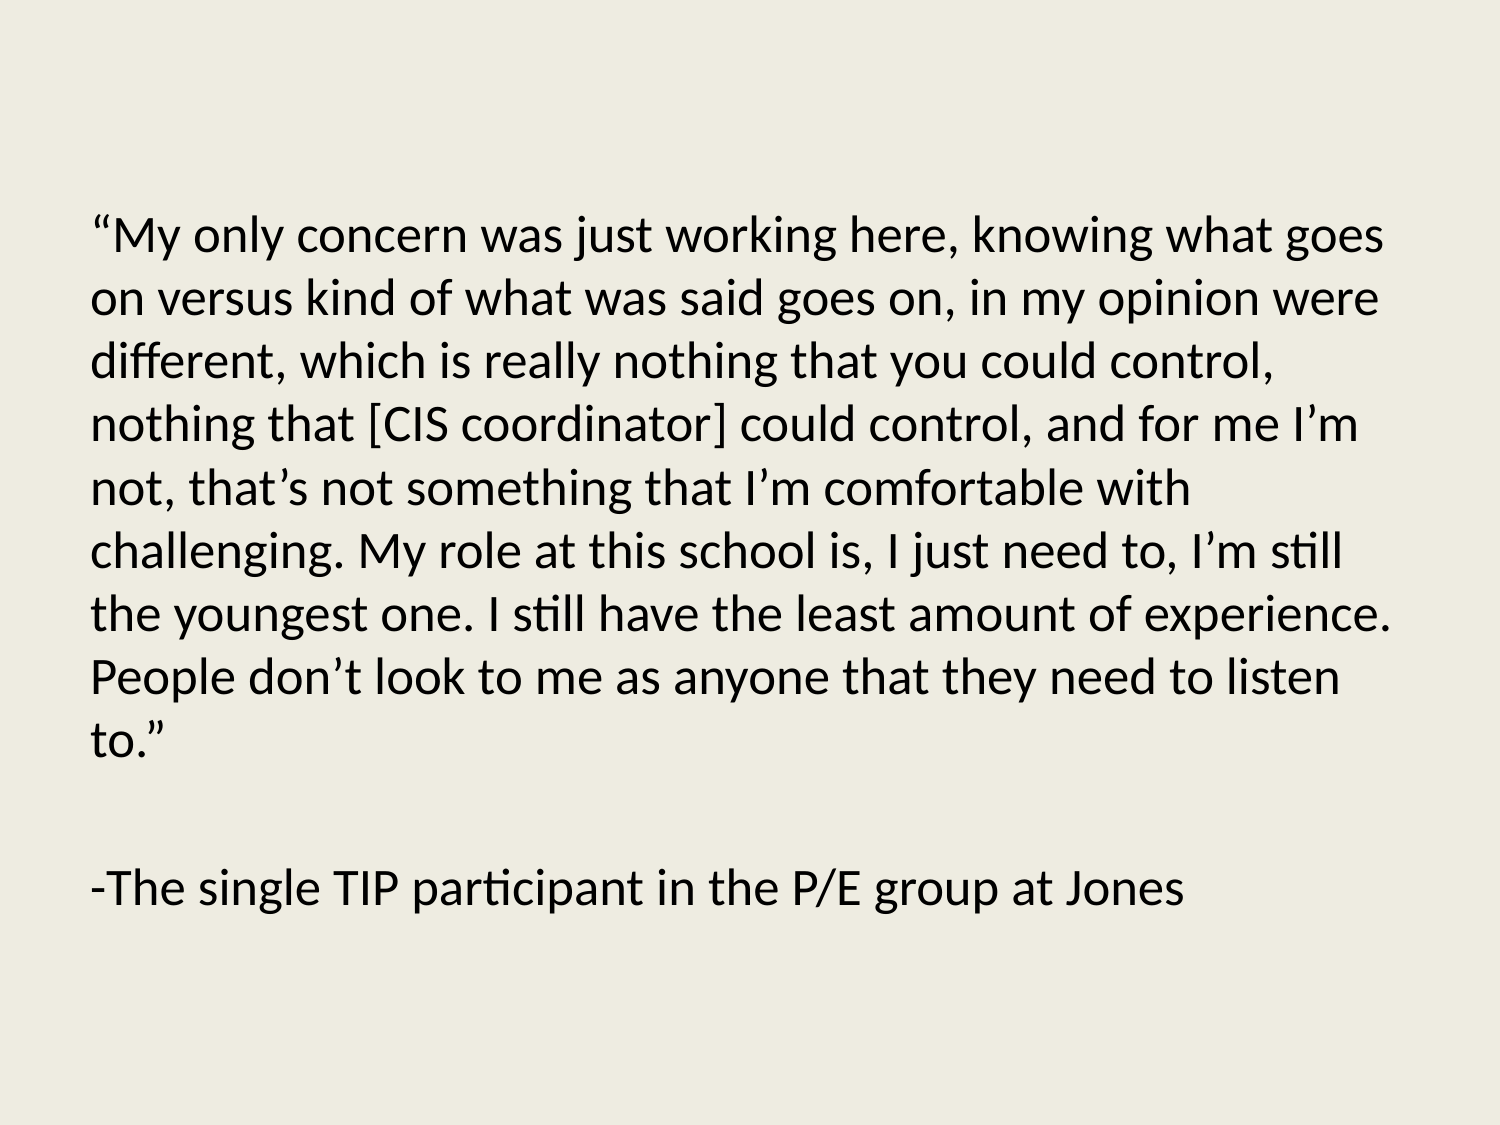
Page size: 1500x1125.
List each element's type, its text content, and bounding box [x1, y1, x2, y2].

list “My only concern was just working here, knowing what goes on versus kind of what was said goes on, in my opinion were different, which is really nothing that you could control, nothing that [CIS coordinator] could control, and for me I’m not, that’s not something that I’m comfortable with challenging. My role at this school is, I just need to, I’m still the youngest one. I still have the least amount of experience. People don’t look to me as anyone that they need to listen to.” -The single TIP participant in the P/E group at Jones [75, 192, 1425, 935]
